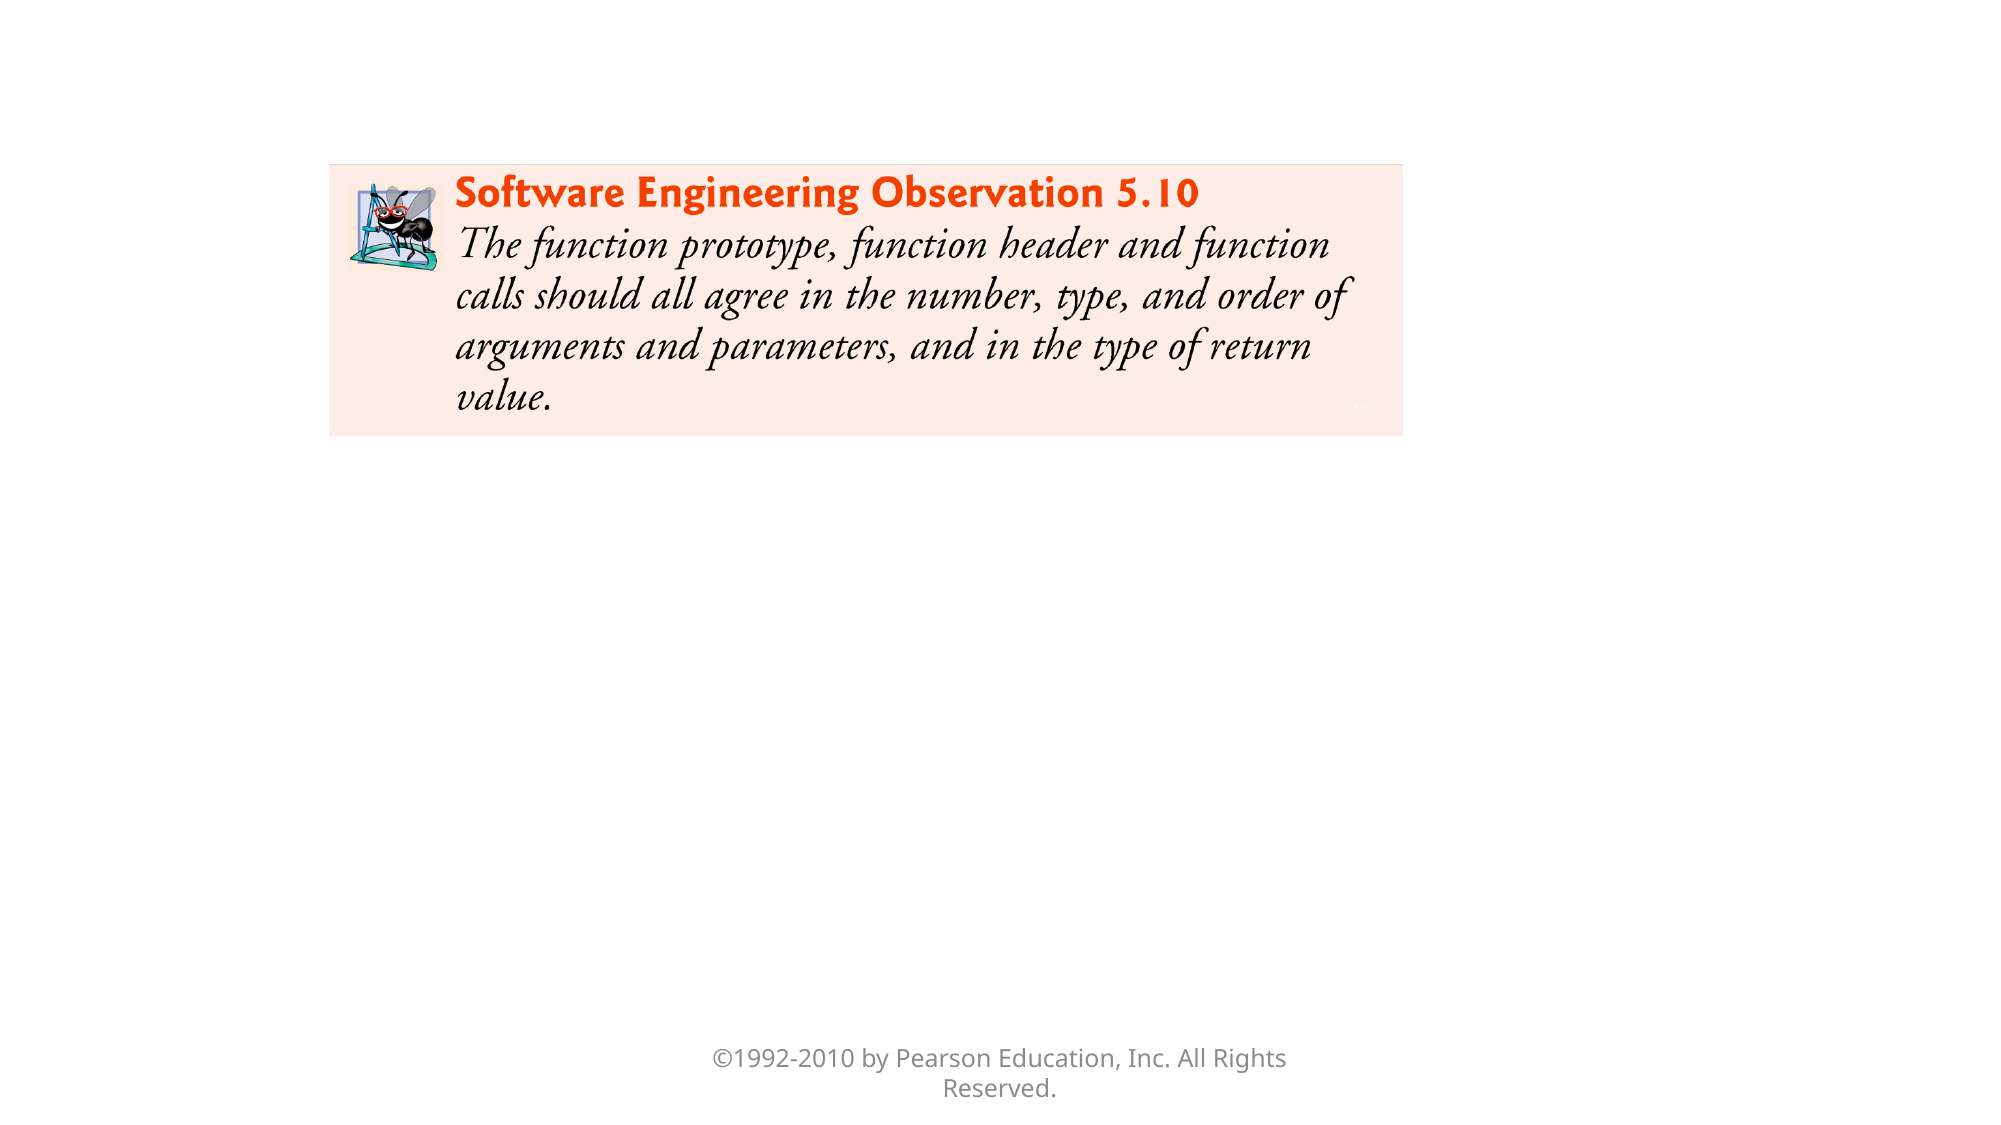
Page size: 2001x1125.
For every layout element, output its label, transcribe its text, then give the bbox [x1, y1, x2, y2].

picture [249, 106, 1750, 1018]
footer ©1992-2010 by Pearson Education, Inc. All Rights Reserved. [662, 1042, 1338, 1103]
